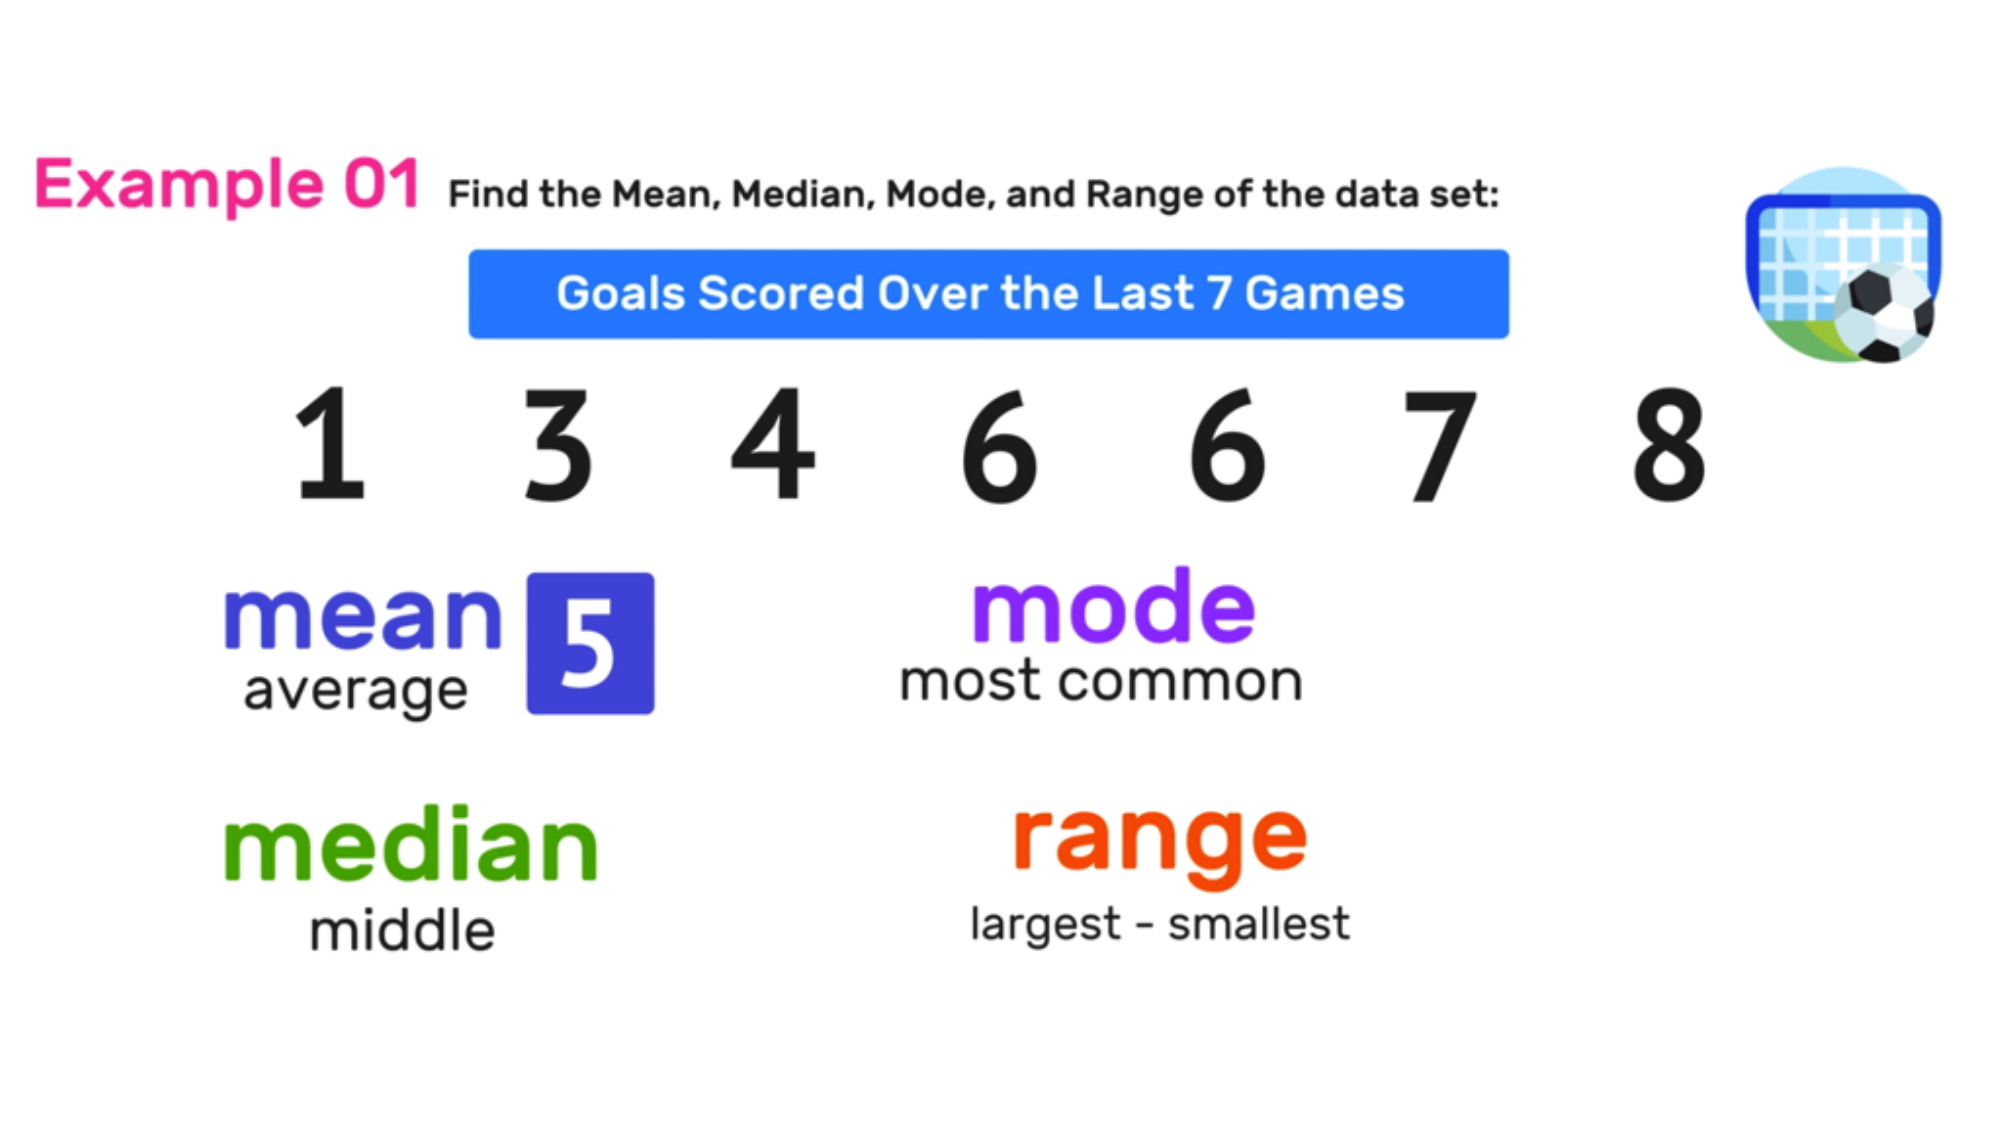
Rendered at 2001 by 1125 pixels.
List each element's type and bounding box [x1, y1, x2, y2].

picture [0, 125, 2000, 1000]
